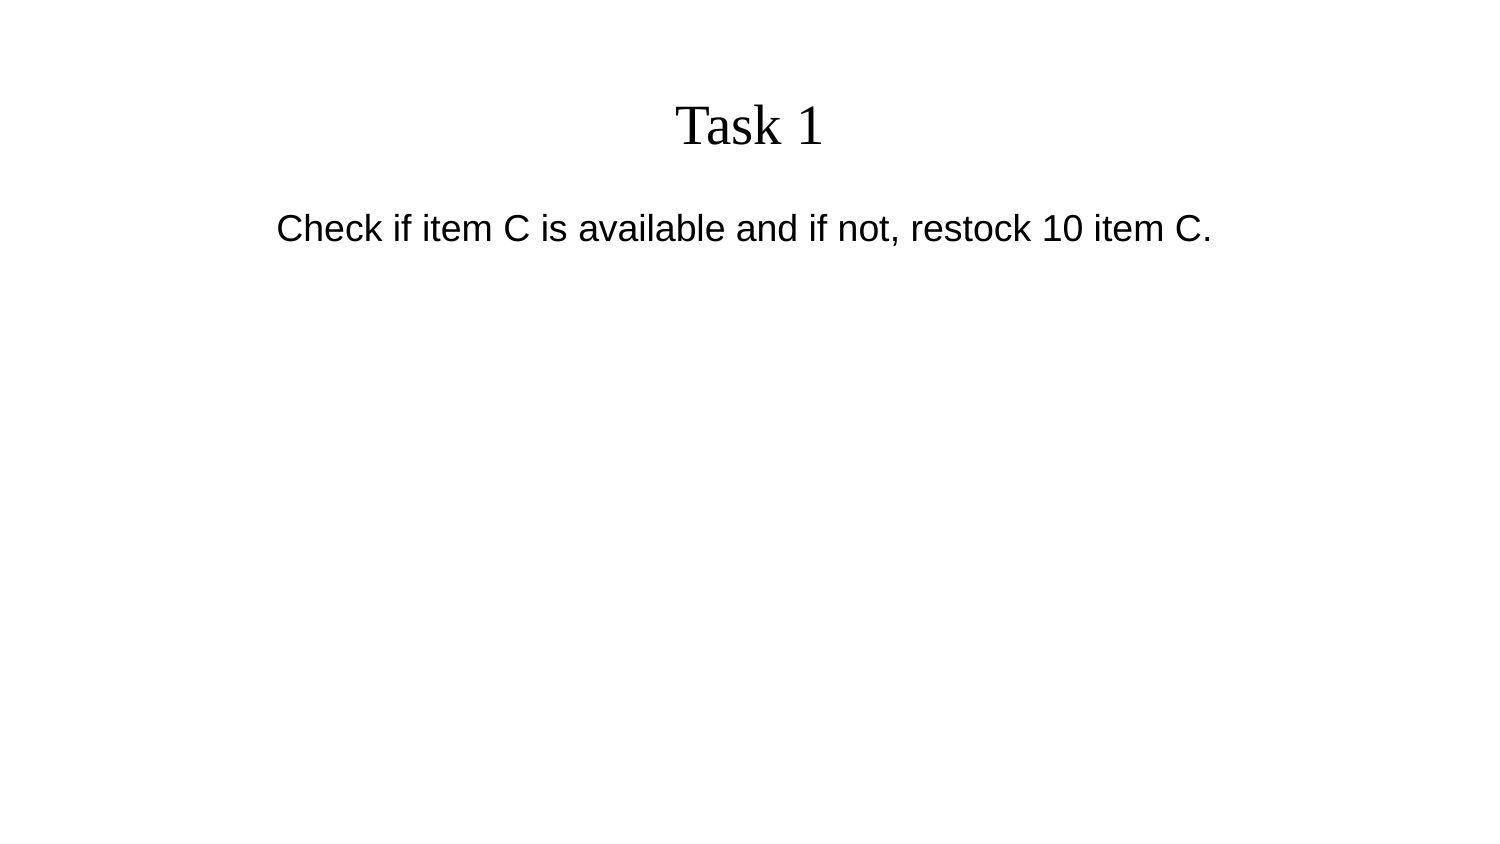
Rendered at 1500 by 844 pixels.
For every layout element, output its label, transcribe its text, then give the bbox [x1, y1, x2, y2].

list Check if item C is available and if not, restock 10 item C. [51, 189, 1449, 750]
title Task 1 [51, 72, 1449, 167]
